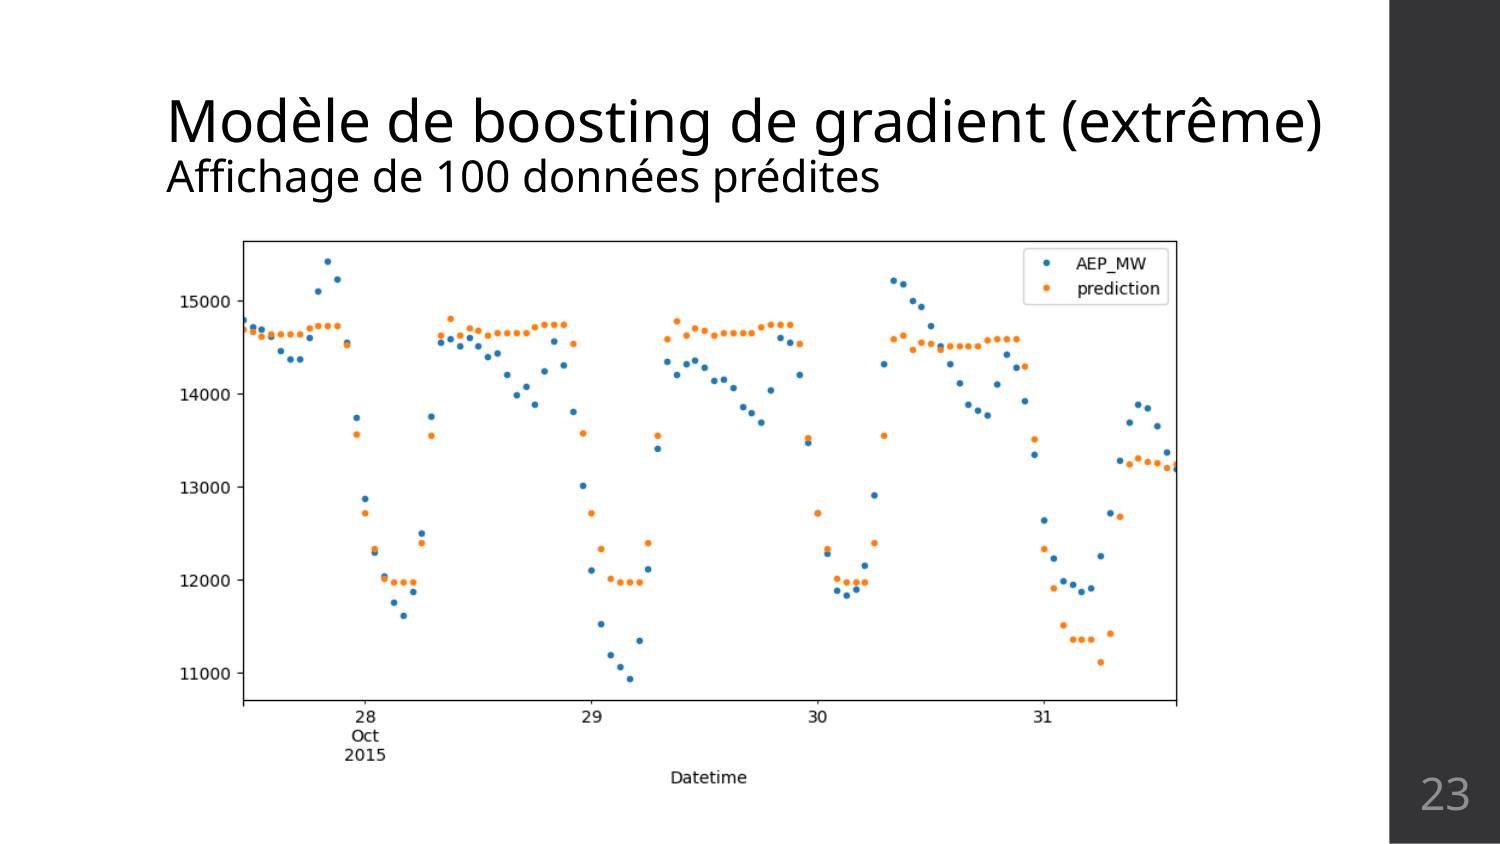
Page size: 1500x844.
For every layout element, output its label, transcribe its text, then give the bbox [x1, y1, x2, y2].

text_box Modèle de boosting de gradient (extrême) Affichage de 100 données prédites [155, 45, 1348, 208]
text_box 23 [1389, 759, 1500, 833]
picture [166, 229, 1187, 799]
